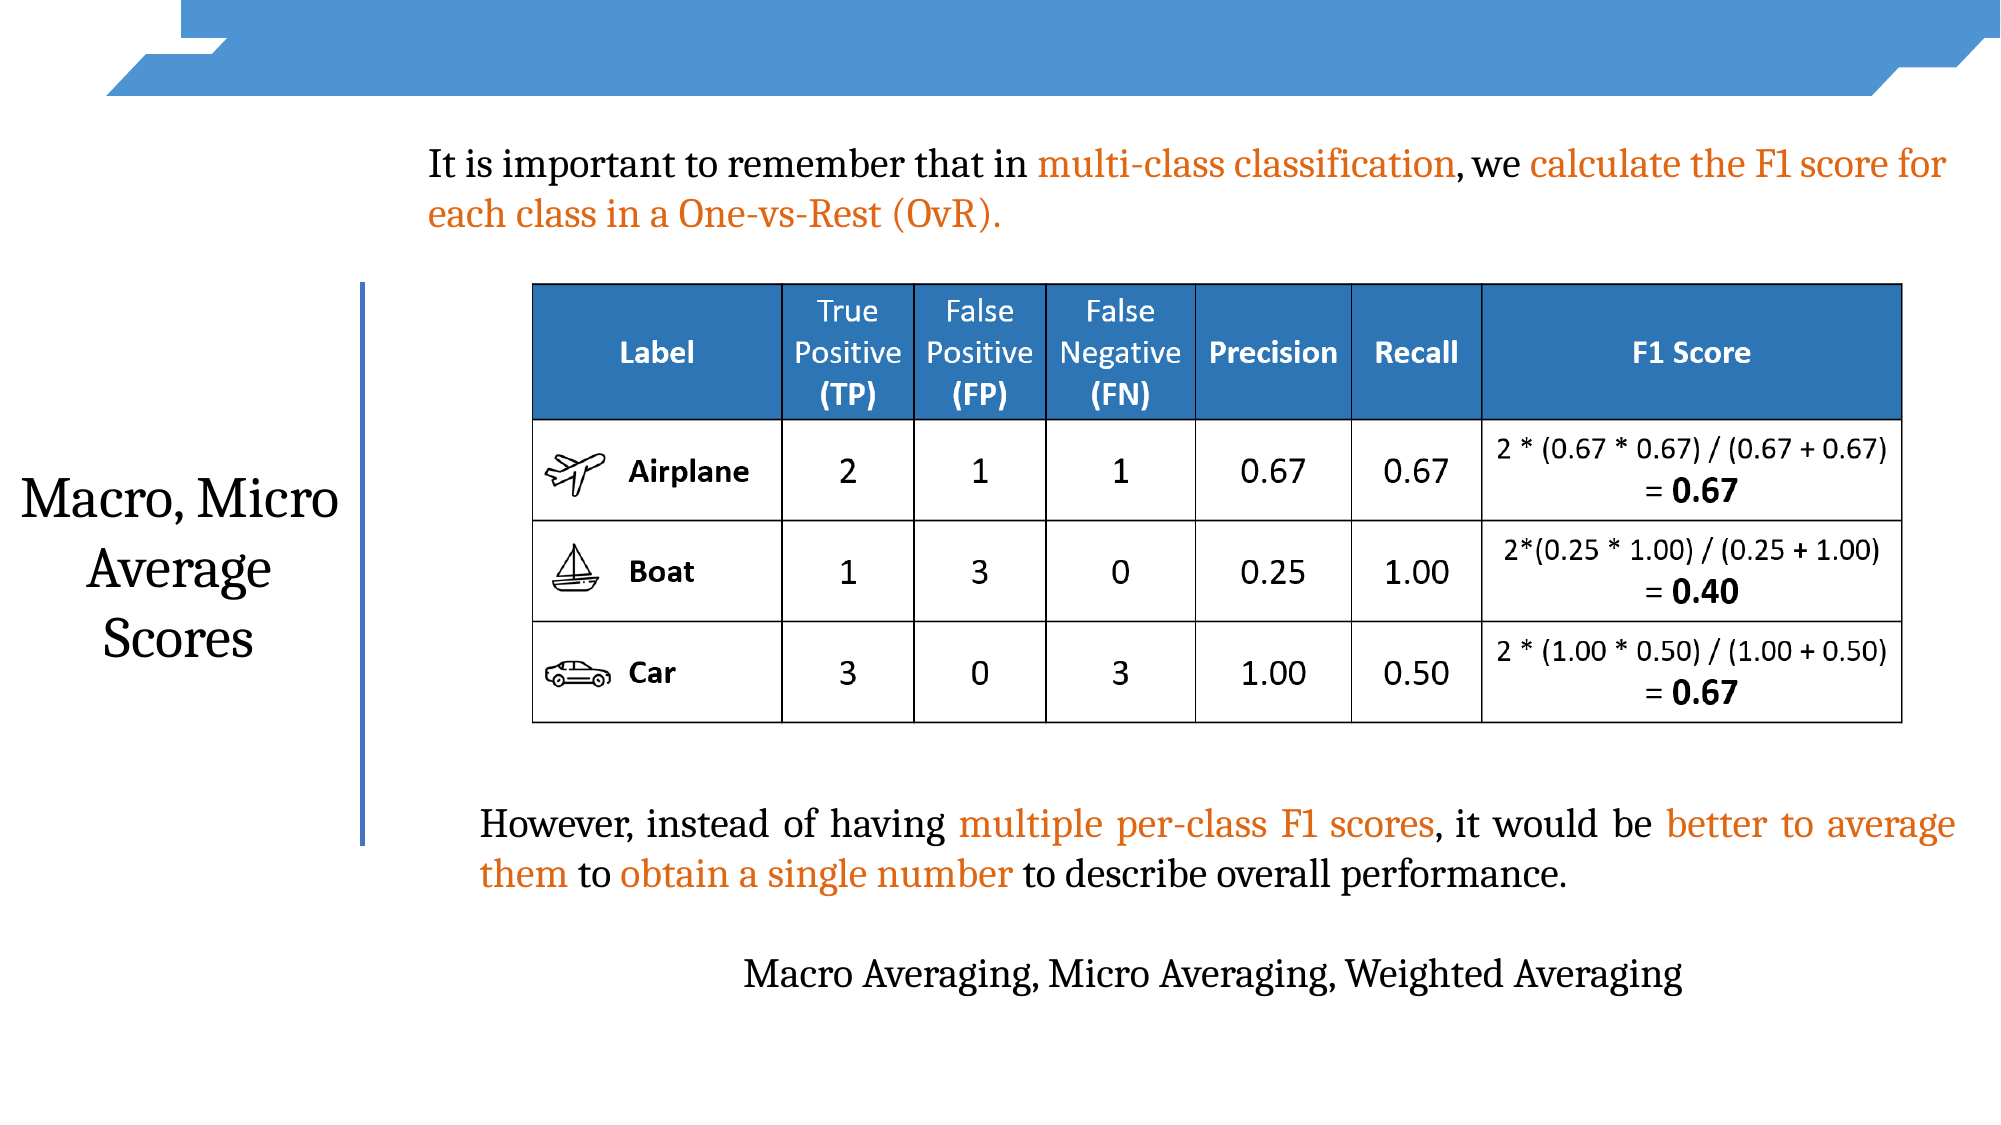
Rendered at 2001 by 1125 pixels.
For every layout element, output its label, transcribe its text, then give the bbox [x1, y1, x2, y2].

picture [529, 281, 1906, 726]
text_box It is important to remember that in multi-class classification, we calculate the F1 score for each class in a One-vs-Rest (OvR). [413, 128, 1964, 244]
text_box Macro, Micro Average Scores [0, 106, 360, 1022]
text_box However, instead of having multiple per-class F1 scores, it would be better to average them to obtain a single number to describe overall performance. Macro Averaging, Micro Averaging, Weighted Averaging [464, 788, 1971, 1003]
